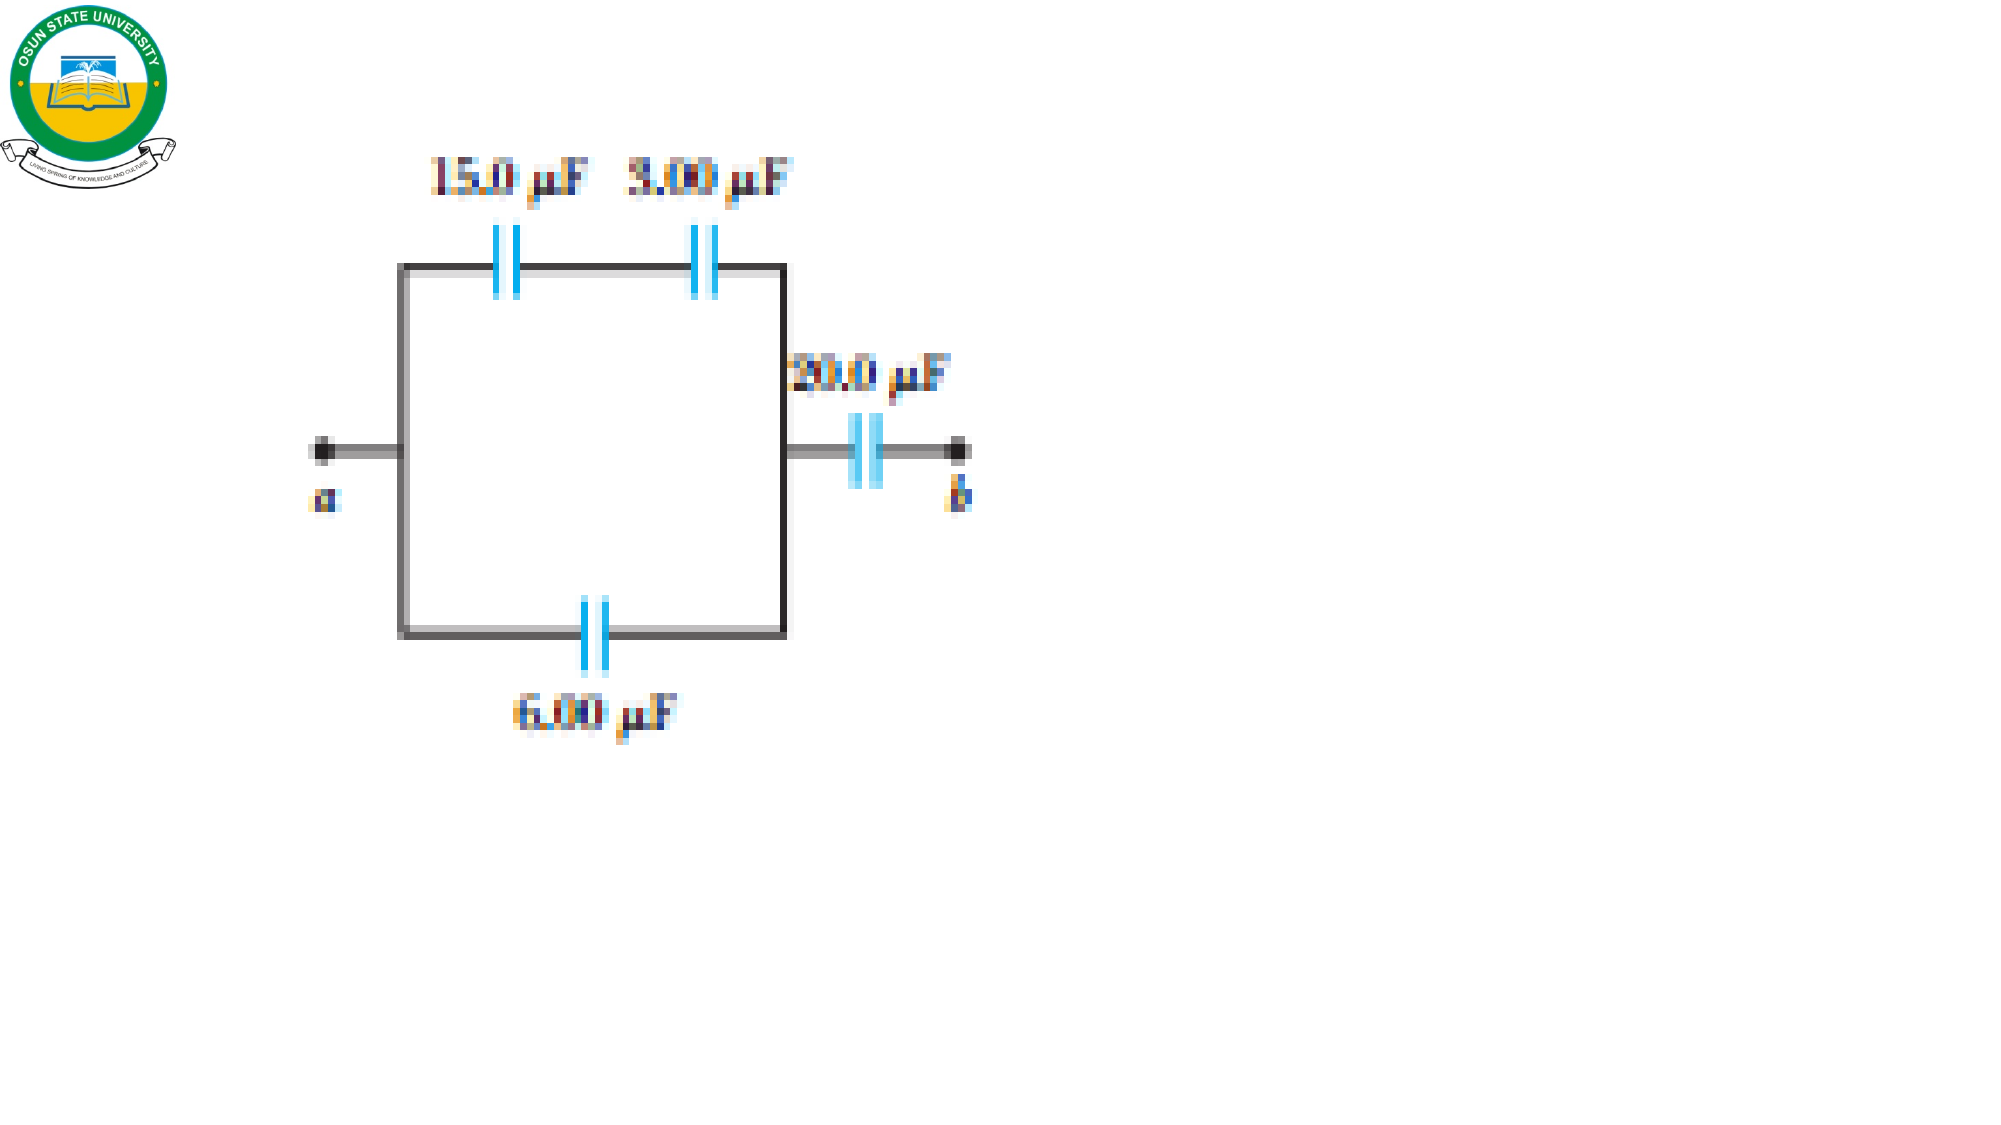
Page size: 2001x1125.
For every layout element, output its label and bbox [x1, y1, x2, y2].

picture [0, 5, 177, 189]
list [233, 97, 1061, 761]
